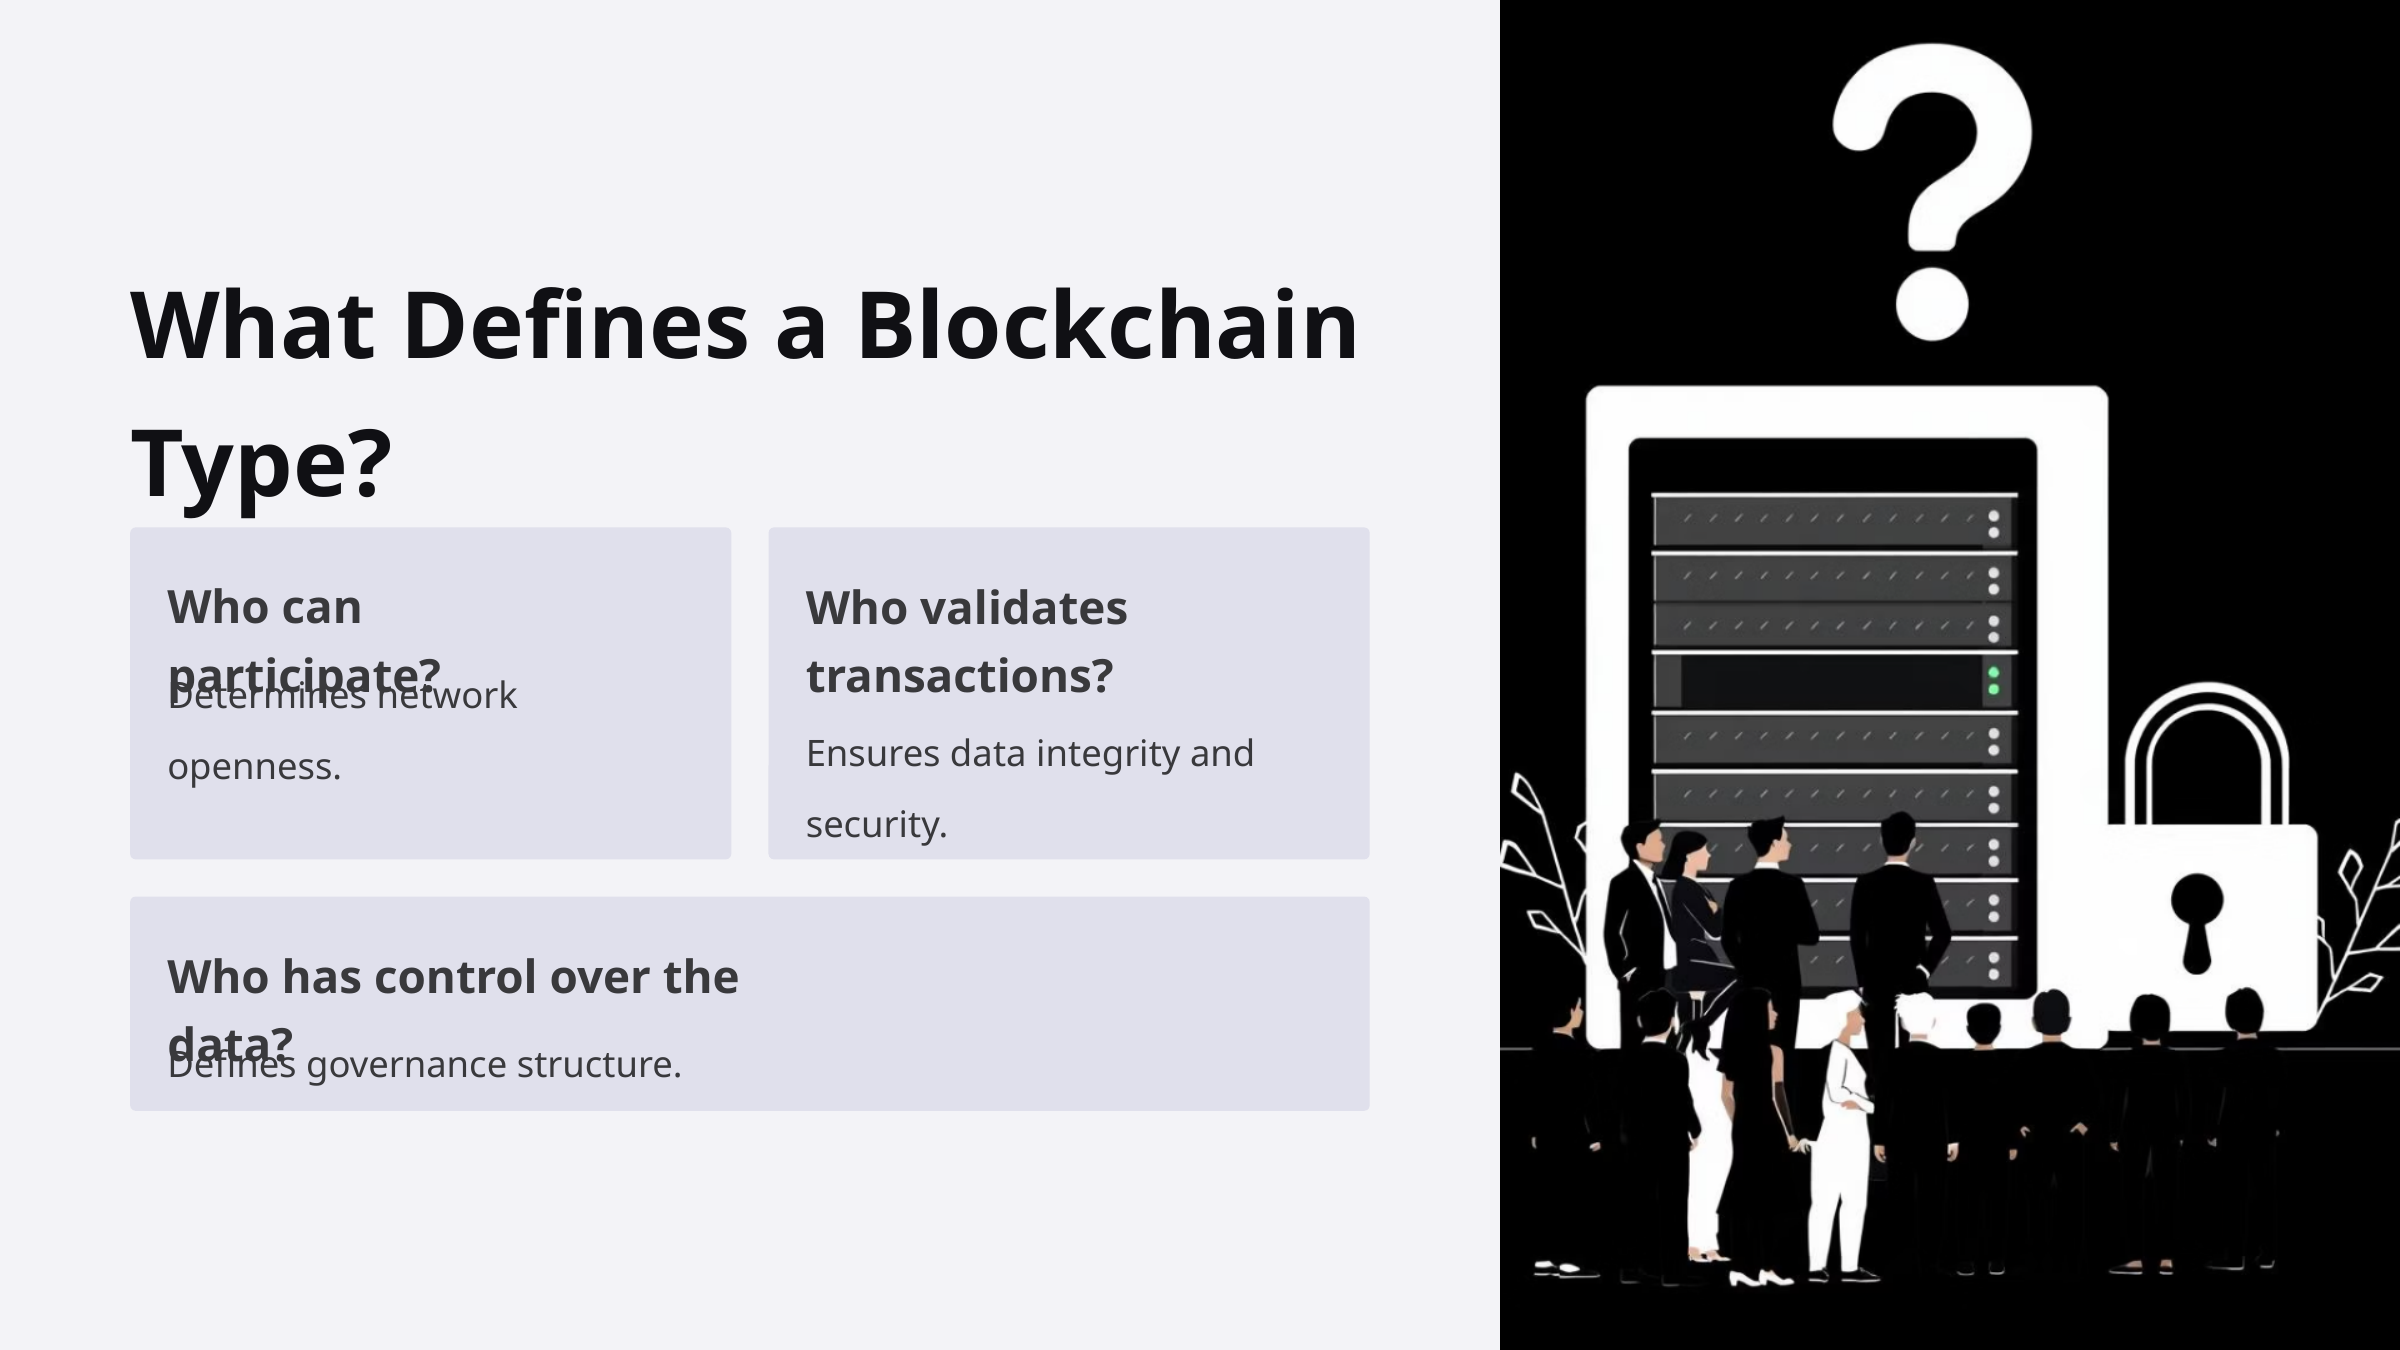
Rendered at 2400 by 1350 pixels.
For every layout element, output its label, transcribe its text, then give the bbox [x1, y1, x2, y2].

text_box Who has control over the data? [167, 933, 824, 992]
text_box Who validates transactions? [805, 564, 1333, 681]
text_box Determines network openness. [167, 644, 695, 764]
text_box [768, 527, 1370, 860]
text_box What Defines a Blockchain Type? [130, 238, 1370, 472]
text_box Ensures data integrity and security. [805, 703, 1333, 823]
picture [1499, 0, 2400, 1350]
text_box [130, 896, 1370, 1111]
text_box Who can participate? [167, 564, 633, 623]
text_box [130, 527, 732, 860]
text_box Defines governance structure. [167, 1014, 1333, 1074]
